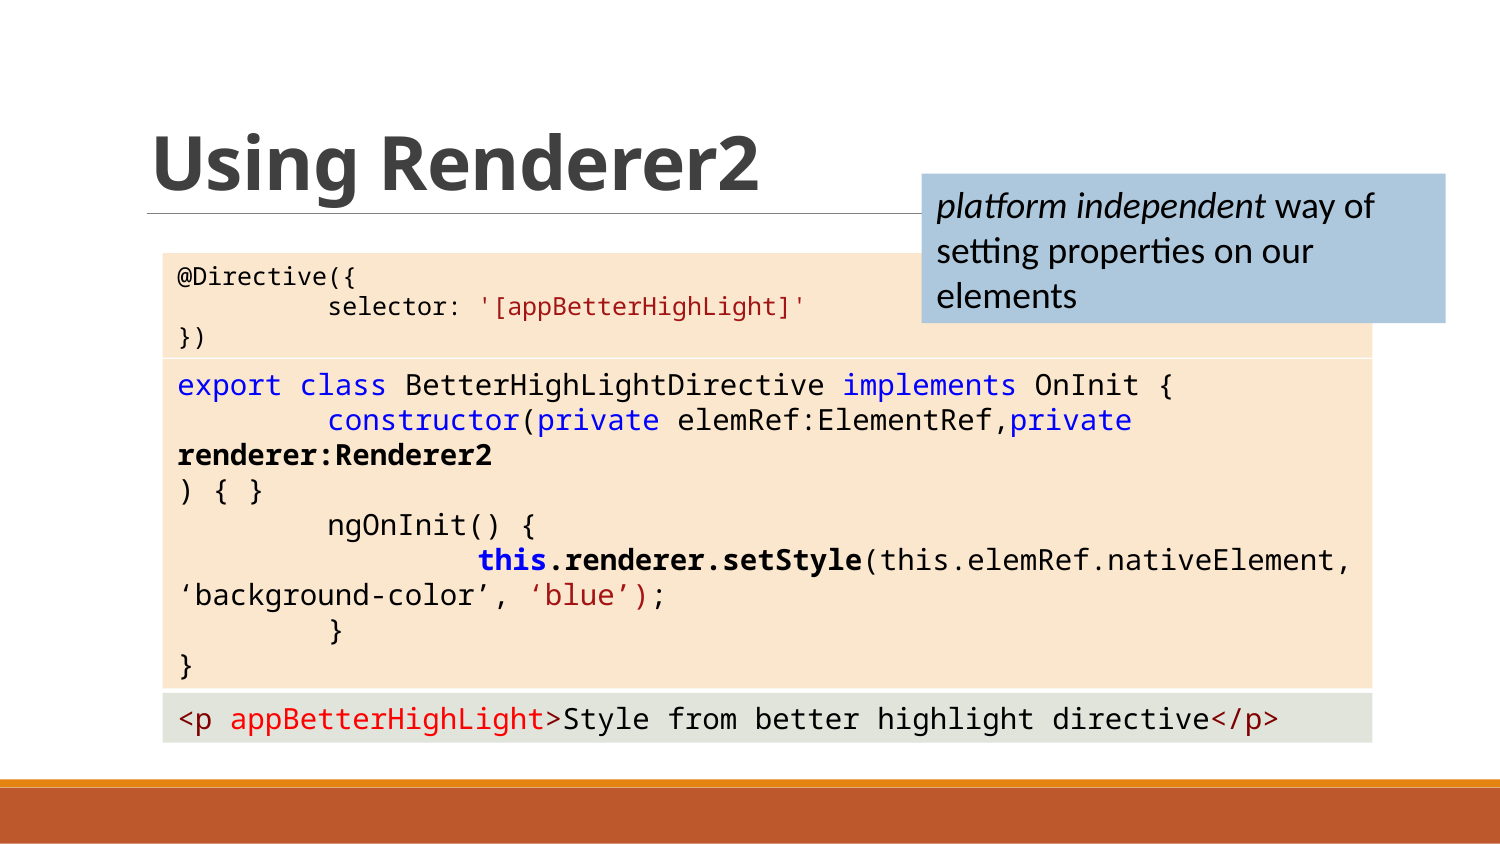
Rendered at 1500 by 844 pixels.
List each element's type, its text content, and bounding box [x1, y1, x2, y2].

title Using Renderer2 [135, 35, 1373, 214]
text_box export class BetterHighLightDirective implements OnInit { constructor(private elemRef:ElementRef,private renderer:Renderer2 ) { } ngOnInit() { this.renderer.setStyle(this.elemRef.nativeElement, ‘background-color’, ‘blue’); } } [162, 359, 1373, 689]
text_box <p appBetterHighLight>Style from better highlight directive</p> [162, 692, 1373, 743]
text_box @Directive({ selector: '[appBetterHighLight]' }) [162, 253, 1373, 358]
text_box platform independent way of setting properties on our elements [921, 173, 1446, 324]
